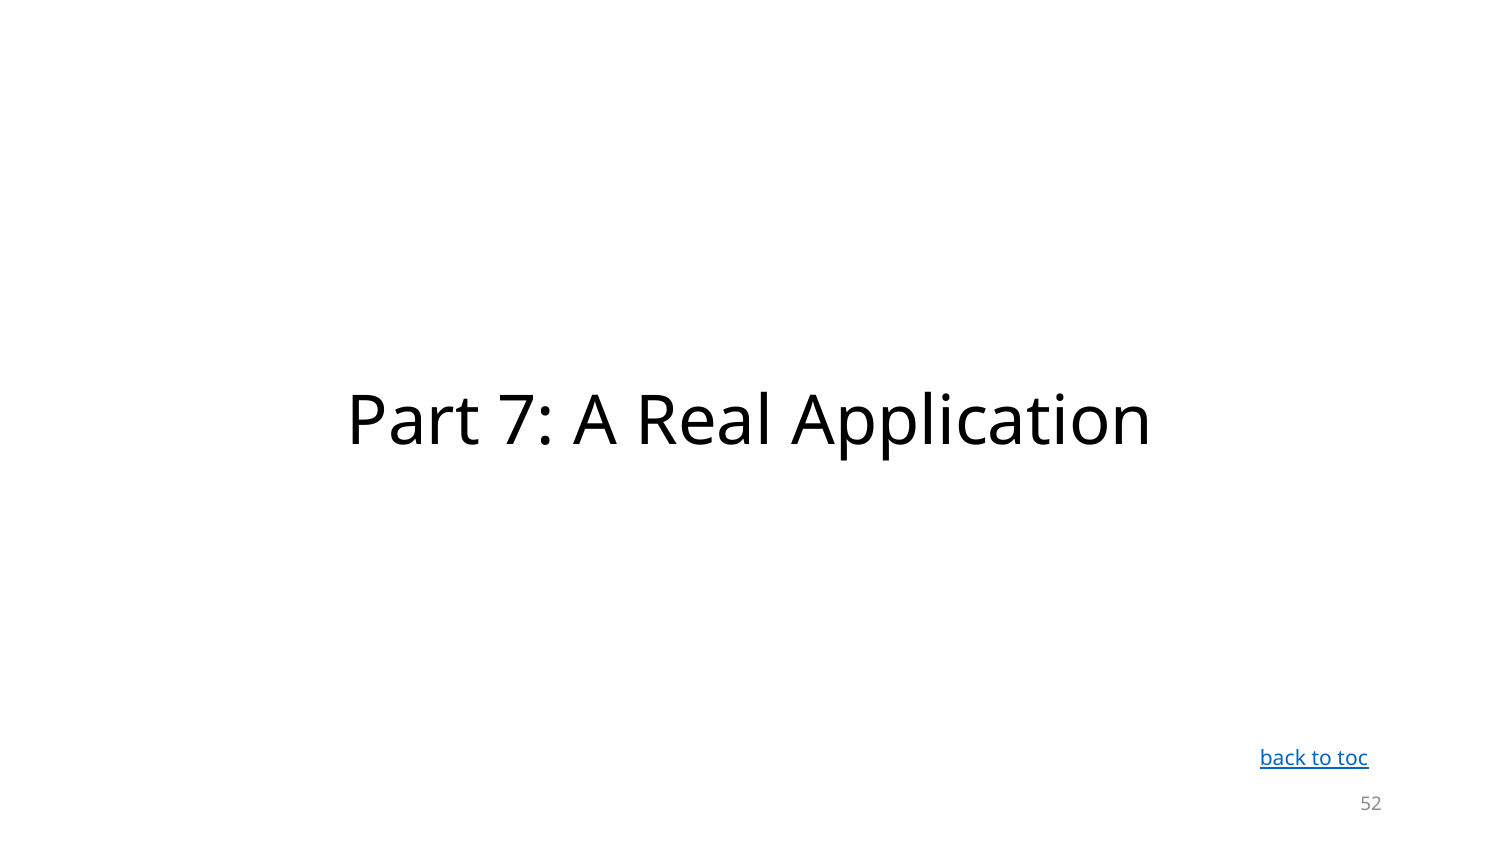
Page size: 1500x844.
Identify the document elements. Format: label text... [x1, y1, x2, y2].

slide_number 52 [1059, 782, 1397, 827]
text_box back to toc [1245, 736, 1384, 781]
title Part 7: A Real Application [103, 309, 1397, 534]
